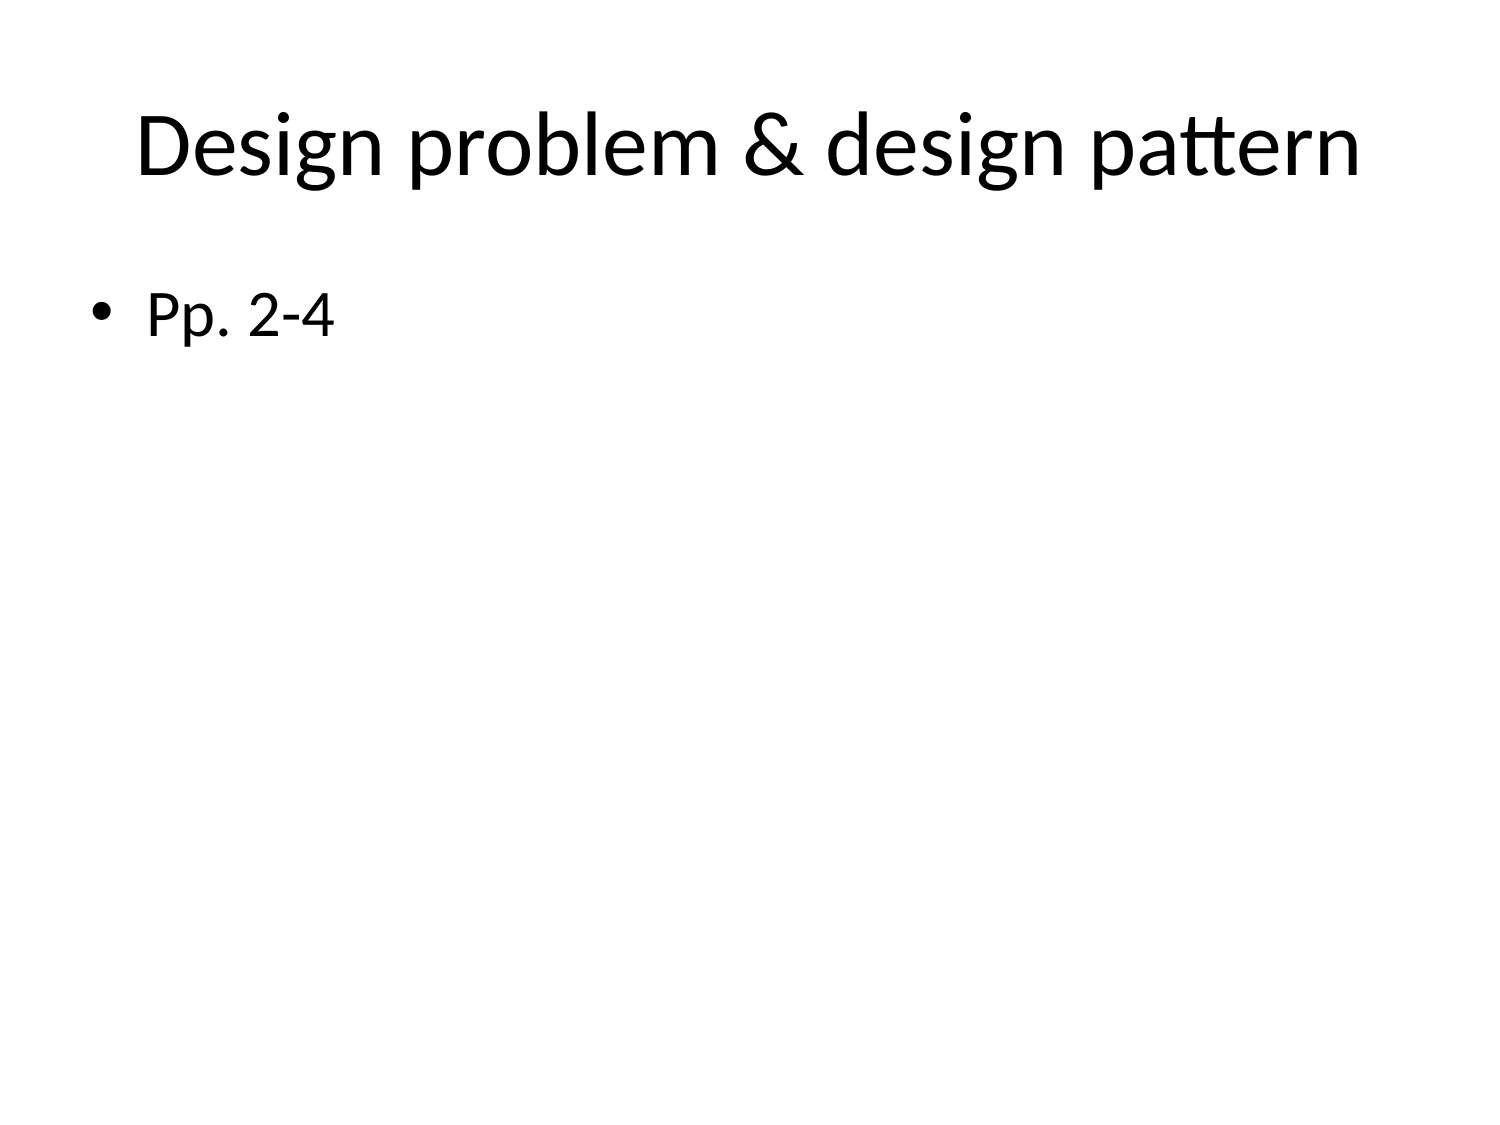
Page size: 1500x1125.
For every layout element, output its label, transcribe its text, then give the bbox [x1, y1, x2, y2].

title Design problem & design pattern [75, 45, 1425, 233]
list Pp. 2-4 [75, 262, 1425, 1005]
